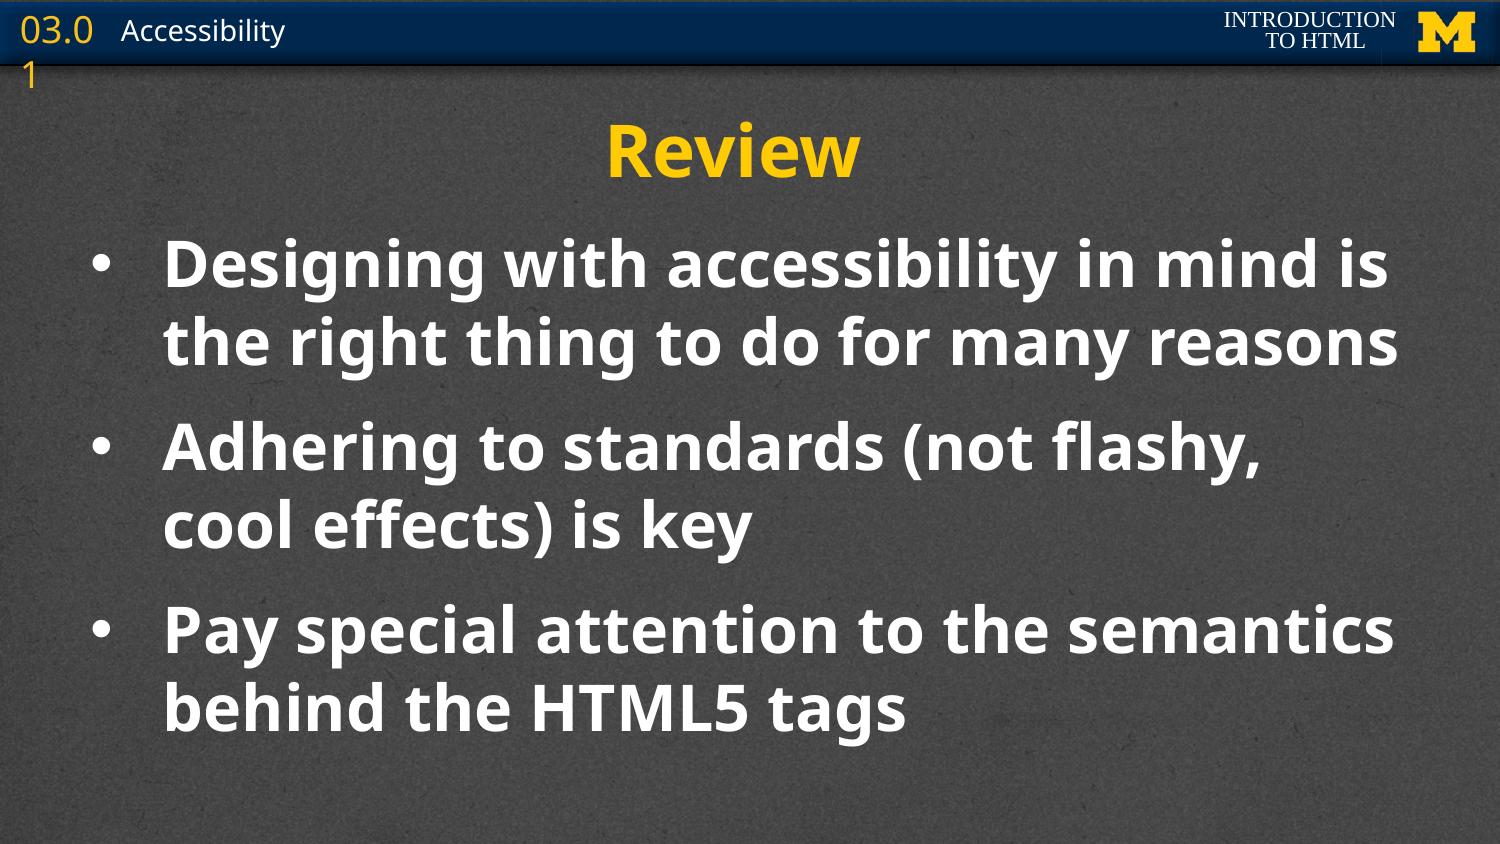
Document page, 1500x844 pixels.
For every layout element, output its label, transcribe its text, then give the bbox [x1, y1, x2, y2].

title Review [41, 97, 1425, 213]
list Designing with accessibility in mind is the right thing to do for many reasons Adhering to standards (not flashy, cool effects) is key Pay special attention to the semantics behind the HTML5 tags [75, 215, 1425, 775]
picture [0, 0, 1500, 844]
